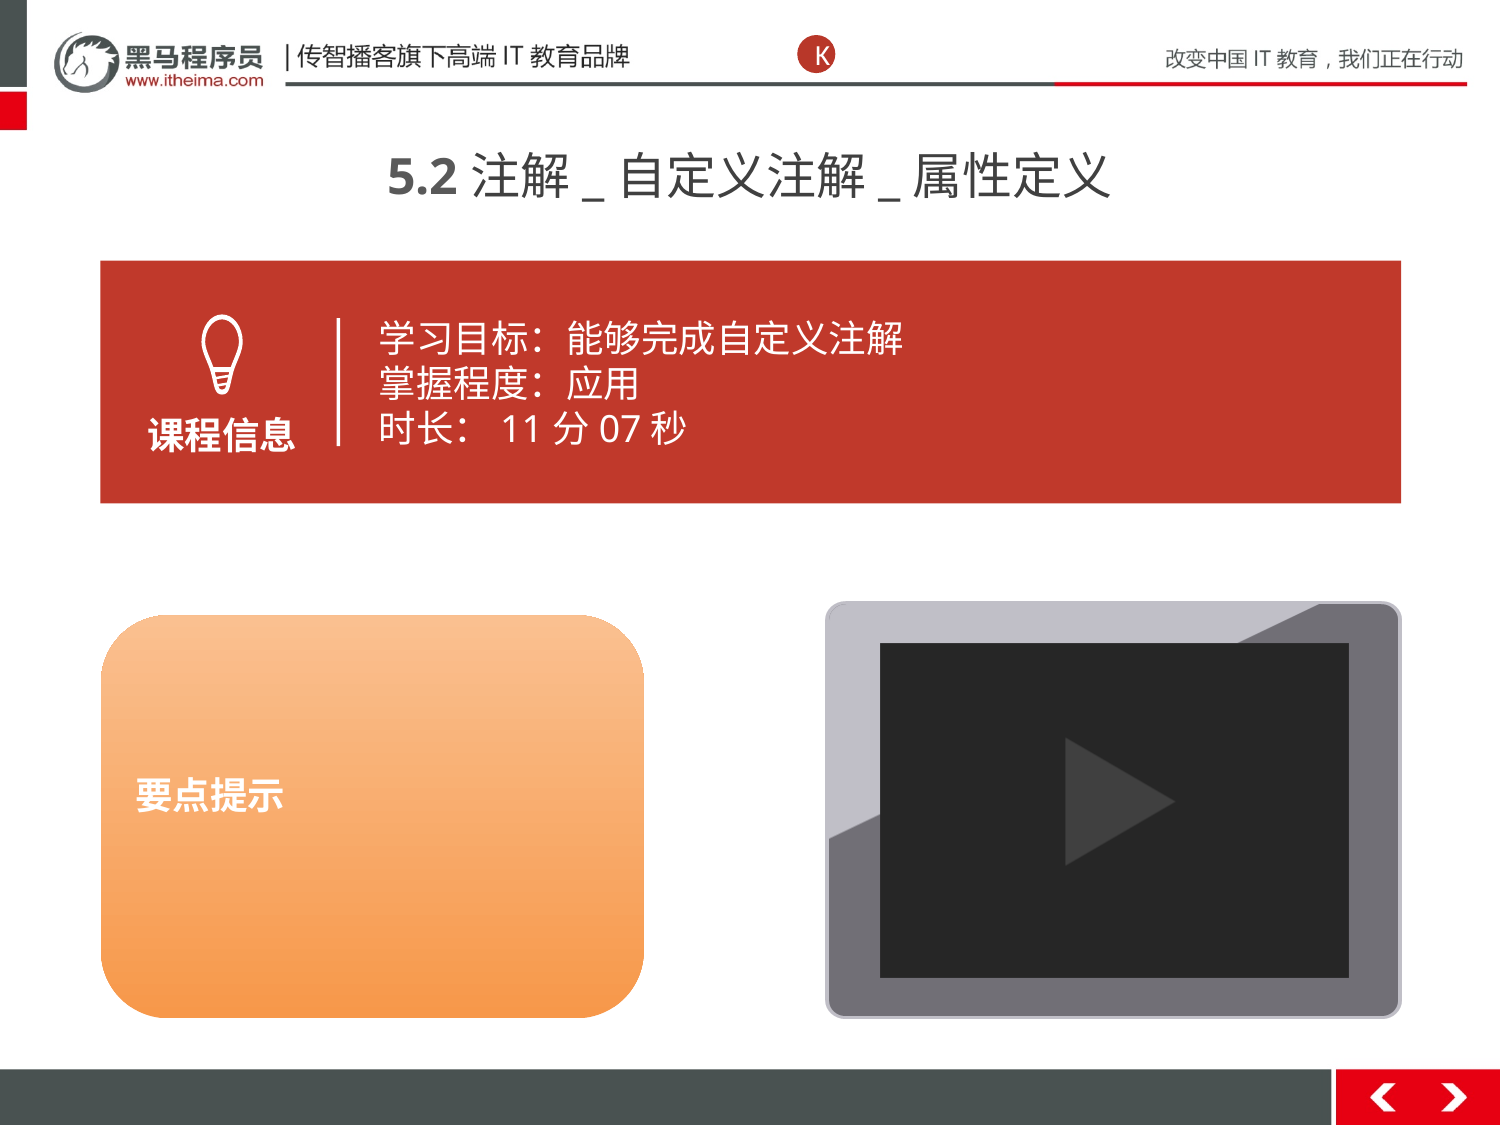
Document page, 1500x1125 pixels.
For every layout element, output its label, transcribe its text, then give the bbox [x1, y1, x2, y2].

text_box K [795, 32, 838, 76]
text_box 要点提示 [100, 615, 644, 1019]
picture [0, 209, 1500, 1125]
text_box 5.2注解_自定义注解_属性定义 [0, 137, 1500, 209]
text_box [130, 314, 314, 466]
text_box [98, 258, 1403, 505]
text_box 学习目标：能够完成自定义注解 掌握程度：应用 时长：11分07秒 [364, 307, 1258, 458]
picture [0, 0, 1500, 137]
text_box [335, 316, 342, 448]
